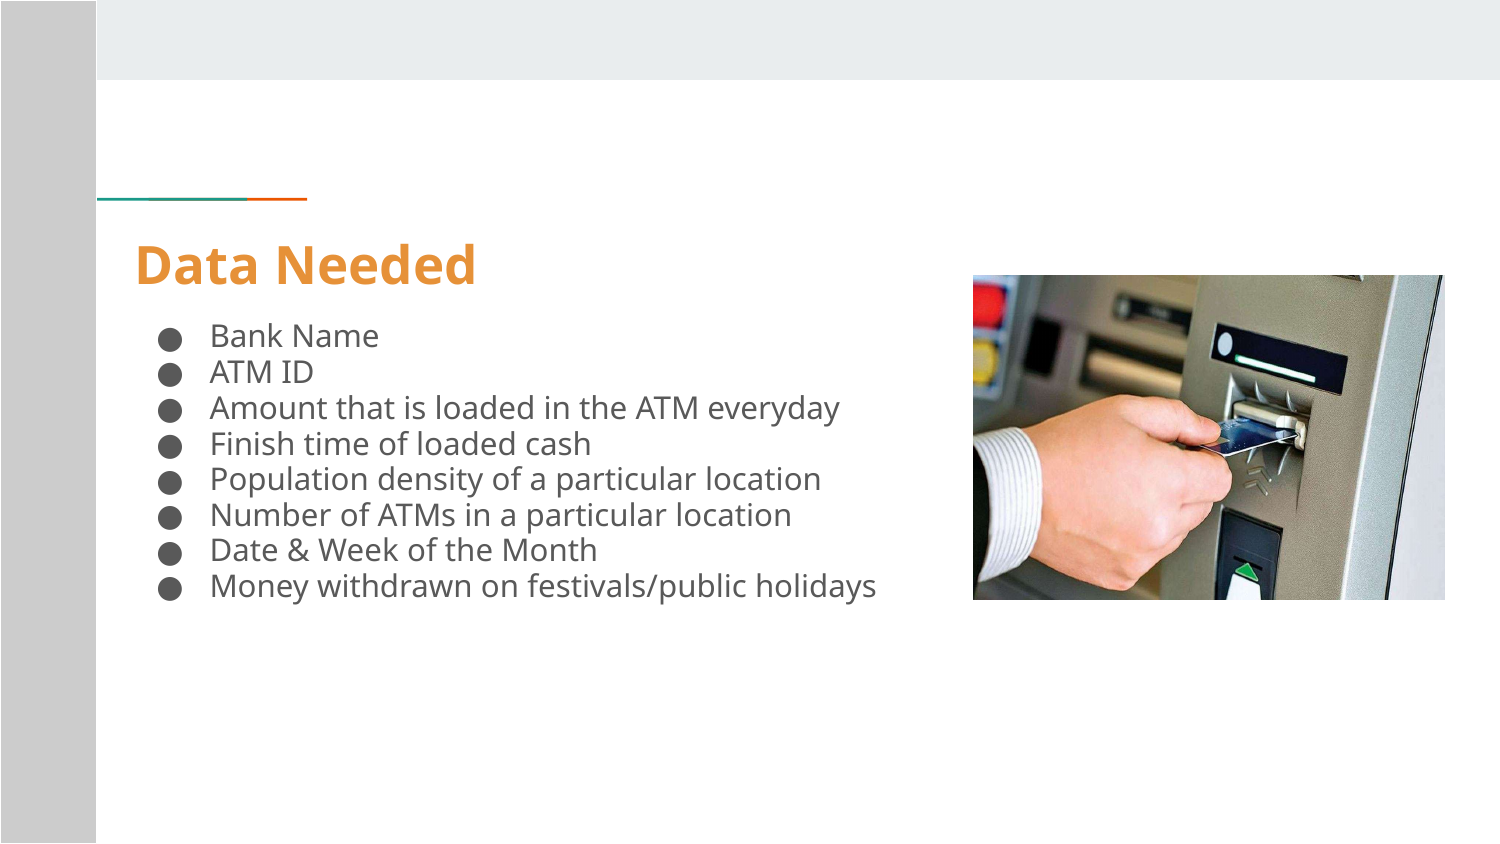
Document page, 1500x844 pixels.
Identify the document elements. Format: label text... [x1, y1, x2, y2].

picture [973, 275, 1445, 600]
list Bank Name ATM ID Amount that is loaded in the ATM everyday Finish time of loaded cash Population density of a particular location Number of ATMs in a particular location Date & Week of the Month Money withdrawn on festivals/public holidays [119, 304, 974, 712]
title Data Needed [119, 216, 1381, 304]
text_box [0, 0, 97, 844]
